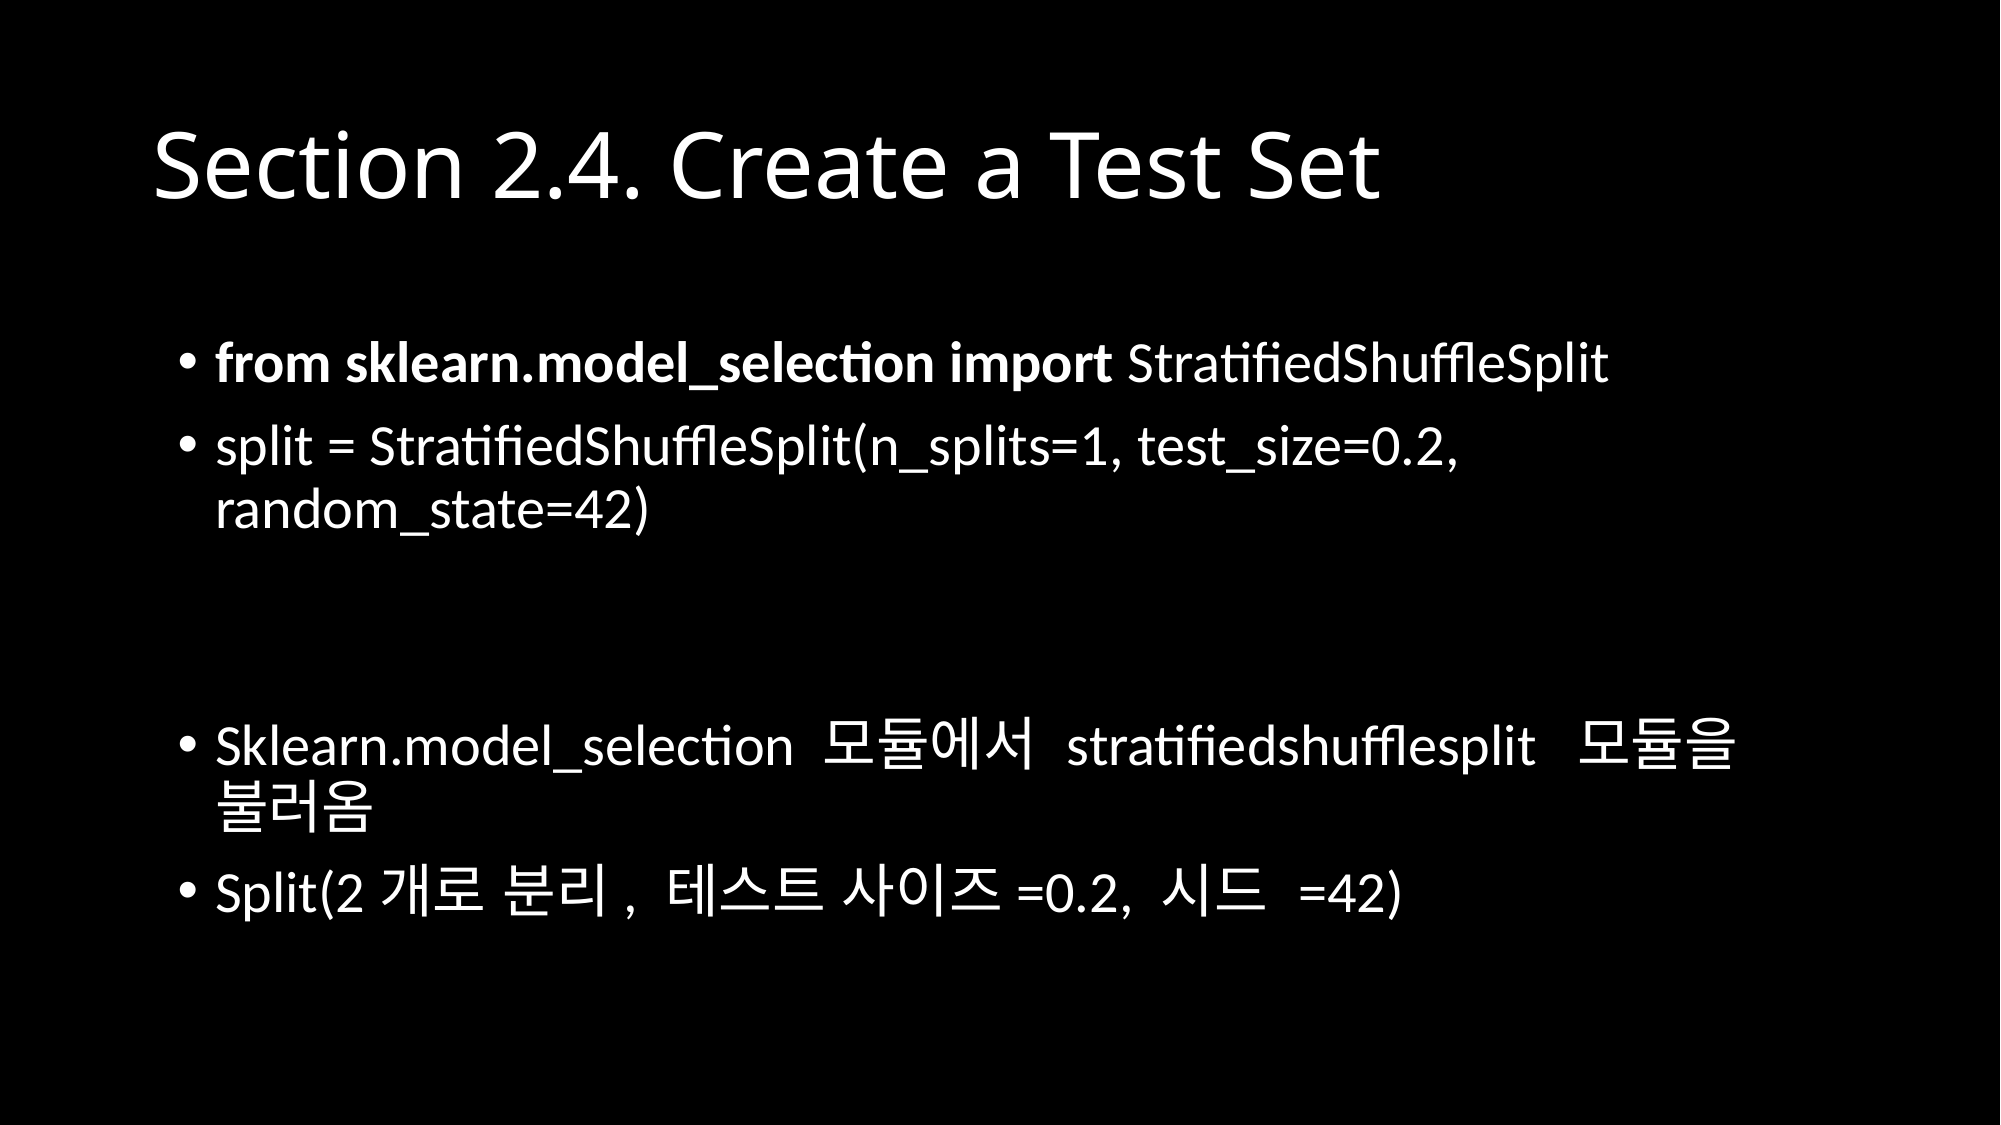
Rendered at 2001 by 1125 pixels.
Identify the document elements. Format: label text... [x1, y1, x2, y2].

title Section 2.4. Create a Test Set [137, 59, 1863, 278]
text_box Sklearn.model_selection 모듈에서 stratifiedshufflesplit 모듈을 불러옴 Split(2개로 분리, 테스트 사이즈=0.2, 시드 =42) [162, 707, 1888, 1045]
text_box from sklearn.model_selection import StratifiedShuffleSplit split = StratifiedShuffleSplit(n_splits=1, test_size=0.2, random_state=42) [162, 324, 1888, 661]
